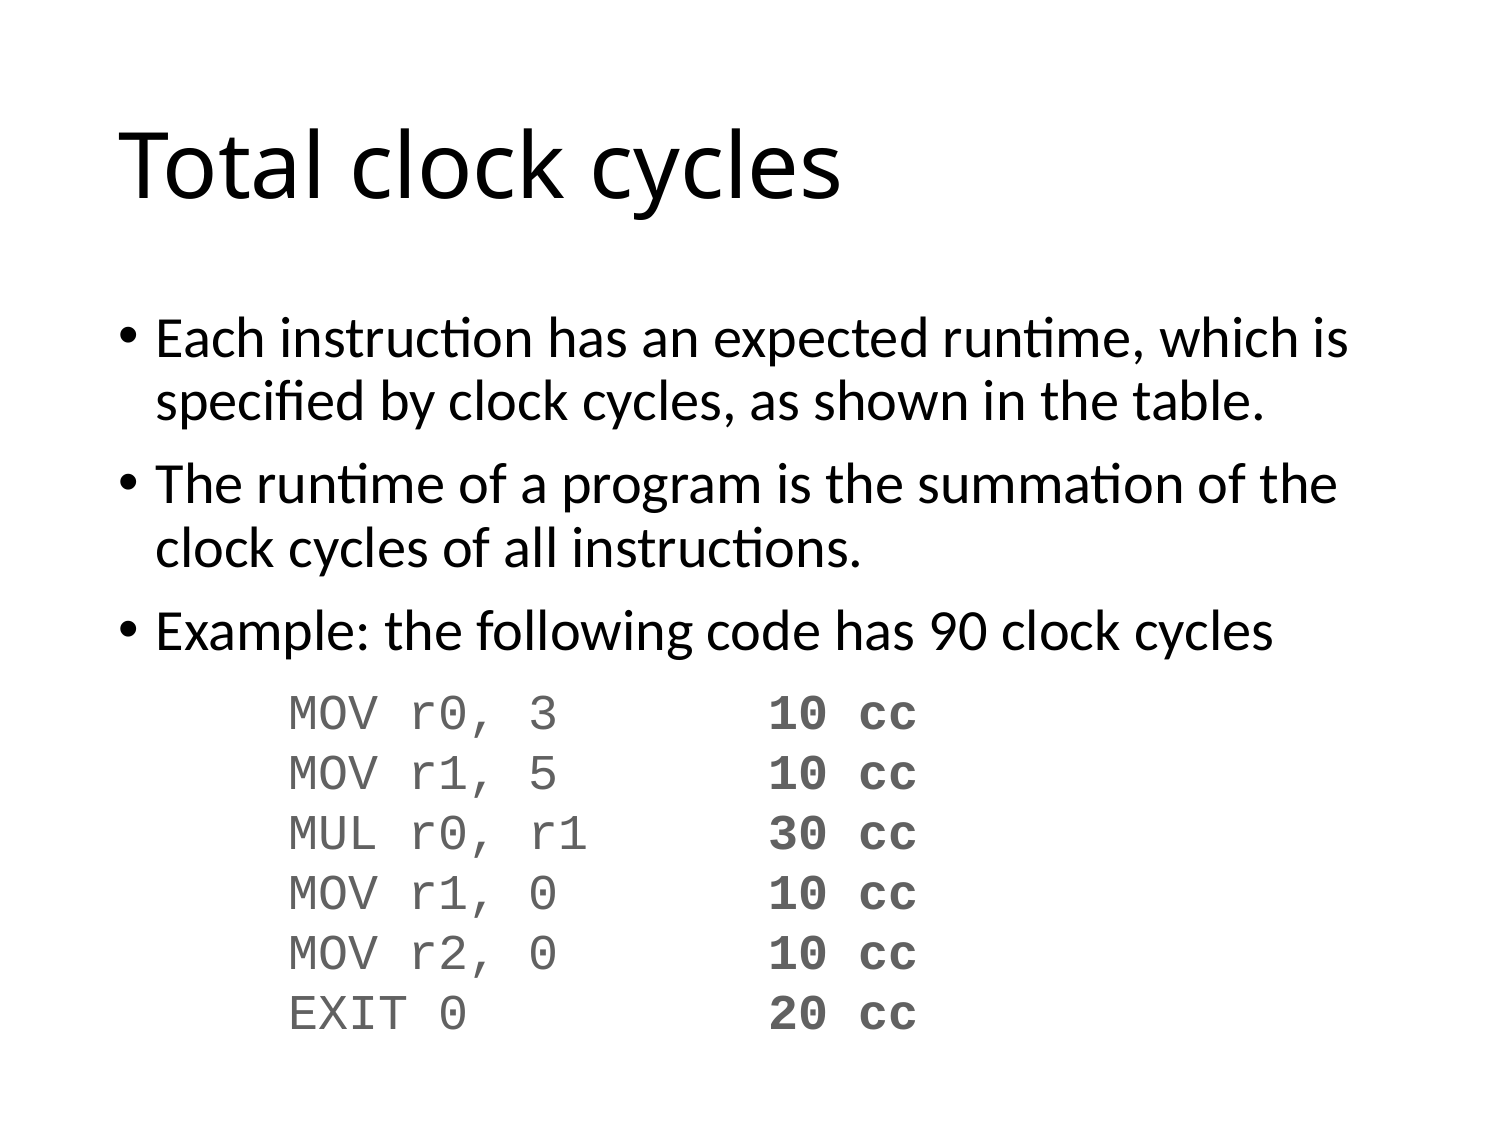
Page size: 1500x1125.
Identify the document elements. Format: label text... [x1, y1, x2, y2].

title Total clock cycles [103, 59, 1397, 278]
list Each instruction has an expected runtime, which is specified by clock cycles, as shown in the table. The runtime of a program is the summation of the clock cycles of all instructions. Example: the following code has 90 clock cycles [103, 299, 1397, 1014]
text_box MOV r0, 3 10 cc MOV r1, 5 10 cc MUL r0, r1 30 cc MOV r1, 0 10 cc MOV r2, 0 10 cc EXIT 0 20 cc [198, 672, 949, 1048]
